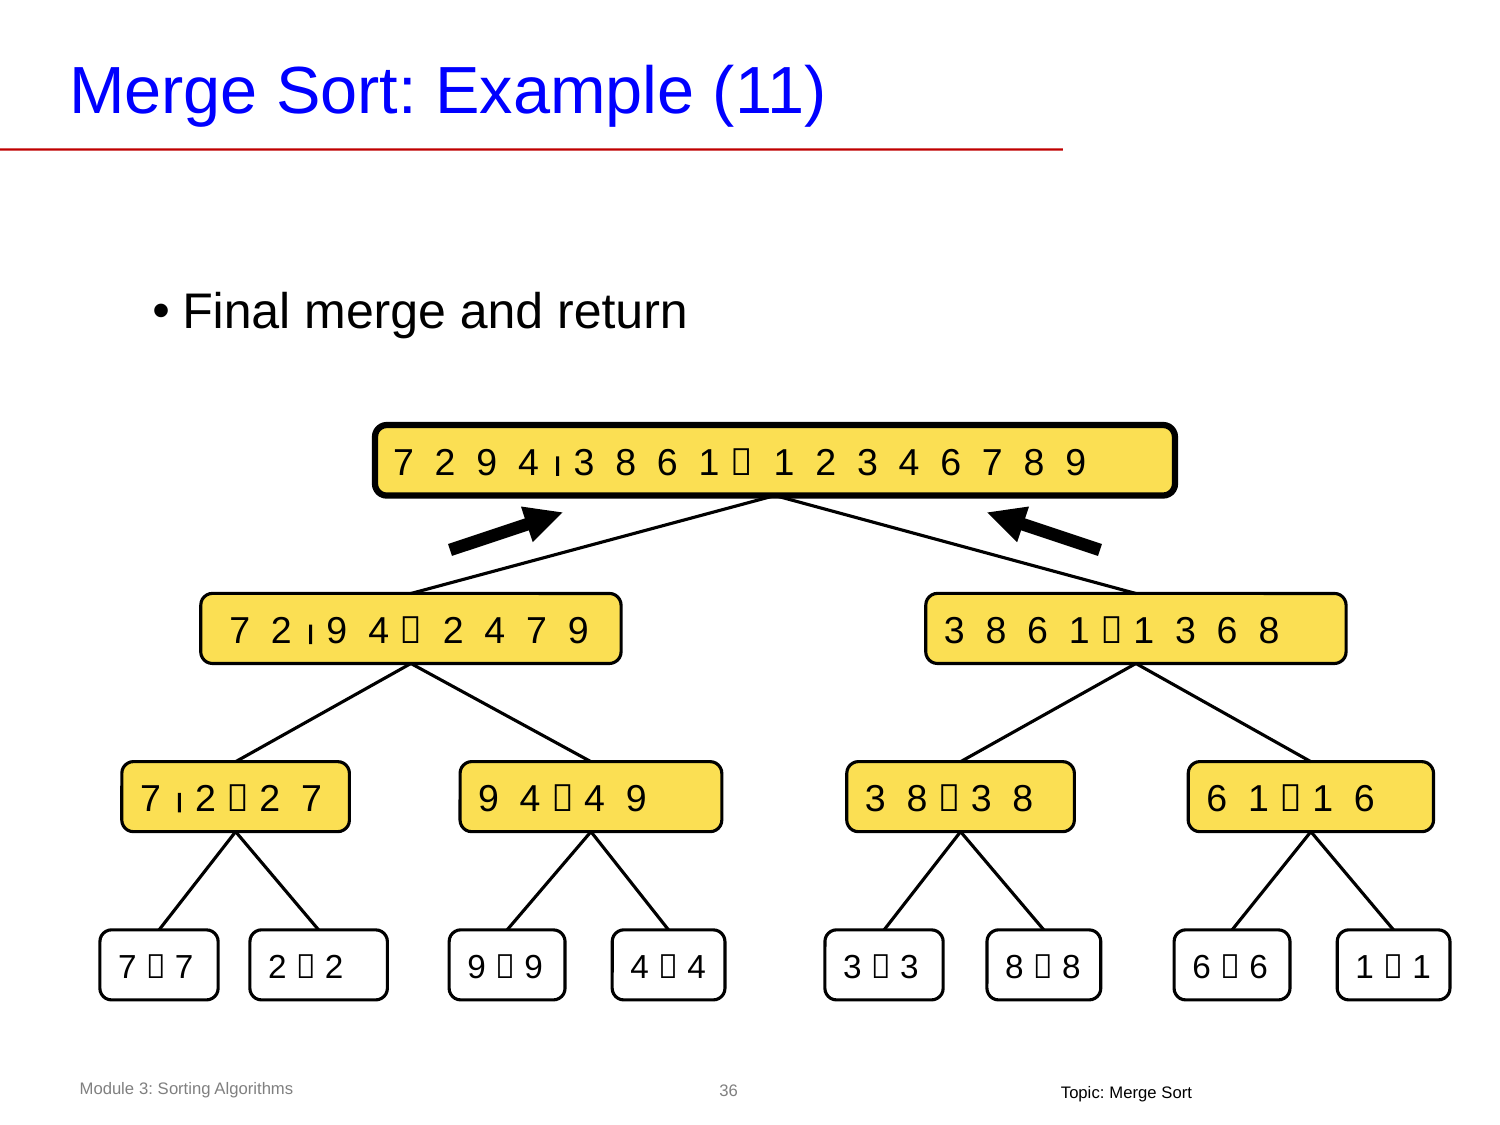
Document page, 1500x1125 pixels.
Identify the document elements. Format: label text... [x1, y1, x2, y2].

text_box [1135, 664, 1312, 761]
text_box 7 2 9 4  3 8 6 1  1 2 3 4 6 7 8 9 [375, 425, 1176, 496]
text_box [506, 833, 588, 929]
text_box 4  4 [612, 929, 725, 1000]
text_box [410, 498, 773, 593]
text_box 3 8 6 1  1 3 6 8 [925, 593, 1347, 664]
title Merge Sort: Example (11) [57, 41, 1173, 133]
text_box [883, 833, 958, 929]
text_box 6 1  1 6 [1188, 761, 1434, 832]
text_box 7  7 [99, 929, 219, 1000]
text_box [960, 833, 1045, 929]
text_box 1  1 [1337, 929, 1450, 1000]
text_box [235, 664, 409, 761]
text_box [590, 833, 669, 929]
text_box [960, 664, 1134, 761]
text_box 8  8 [986, 929, 1101, 1000]
text_box 9  9 [449, 929, 566, 1000]
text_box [158, 833, 233, 929]
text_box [1231, 833, 1308, 929]
text_box 7  2  2 7 [121, 761, 350, 832]
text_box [235, 833, 319, 929]
text_box 6  6 [1174, 929, 1291, 1000]
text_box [774, 498, 1137, 593]
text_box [1310, 833, 1394, 929]
list Final merge and return [136, 274, 1413, 388]
text_box 9 4  4 9 [460, 761, 722, 832]
text_box 3 8  3 8 [846, 761, 1075, 832]
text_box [410, 664, 592, 761]
text_box Topic: Merge Sort [1045, 1082, 1208, 1108]
text_box 2  2 [249, 929, 388, 1000]
text_box 7 2  9 4  2 4 7 9 [200, 593, 622, 664]
text_box 3  3 [824, 929, 944, 1000]
